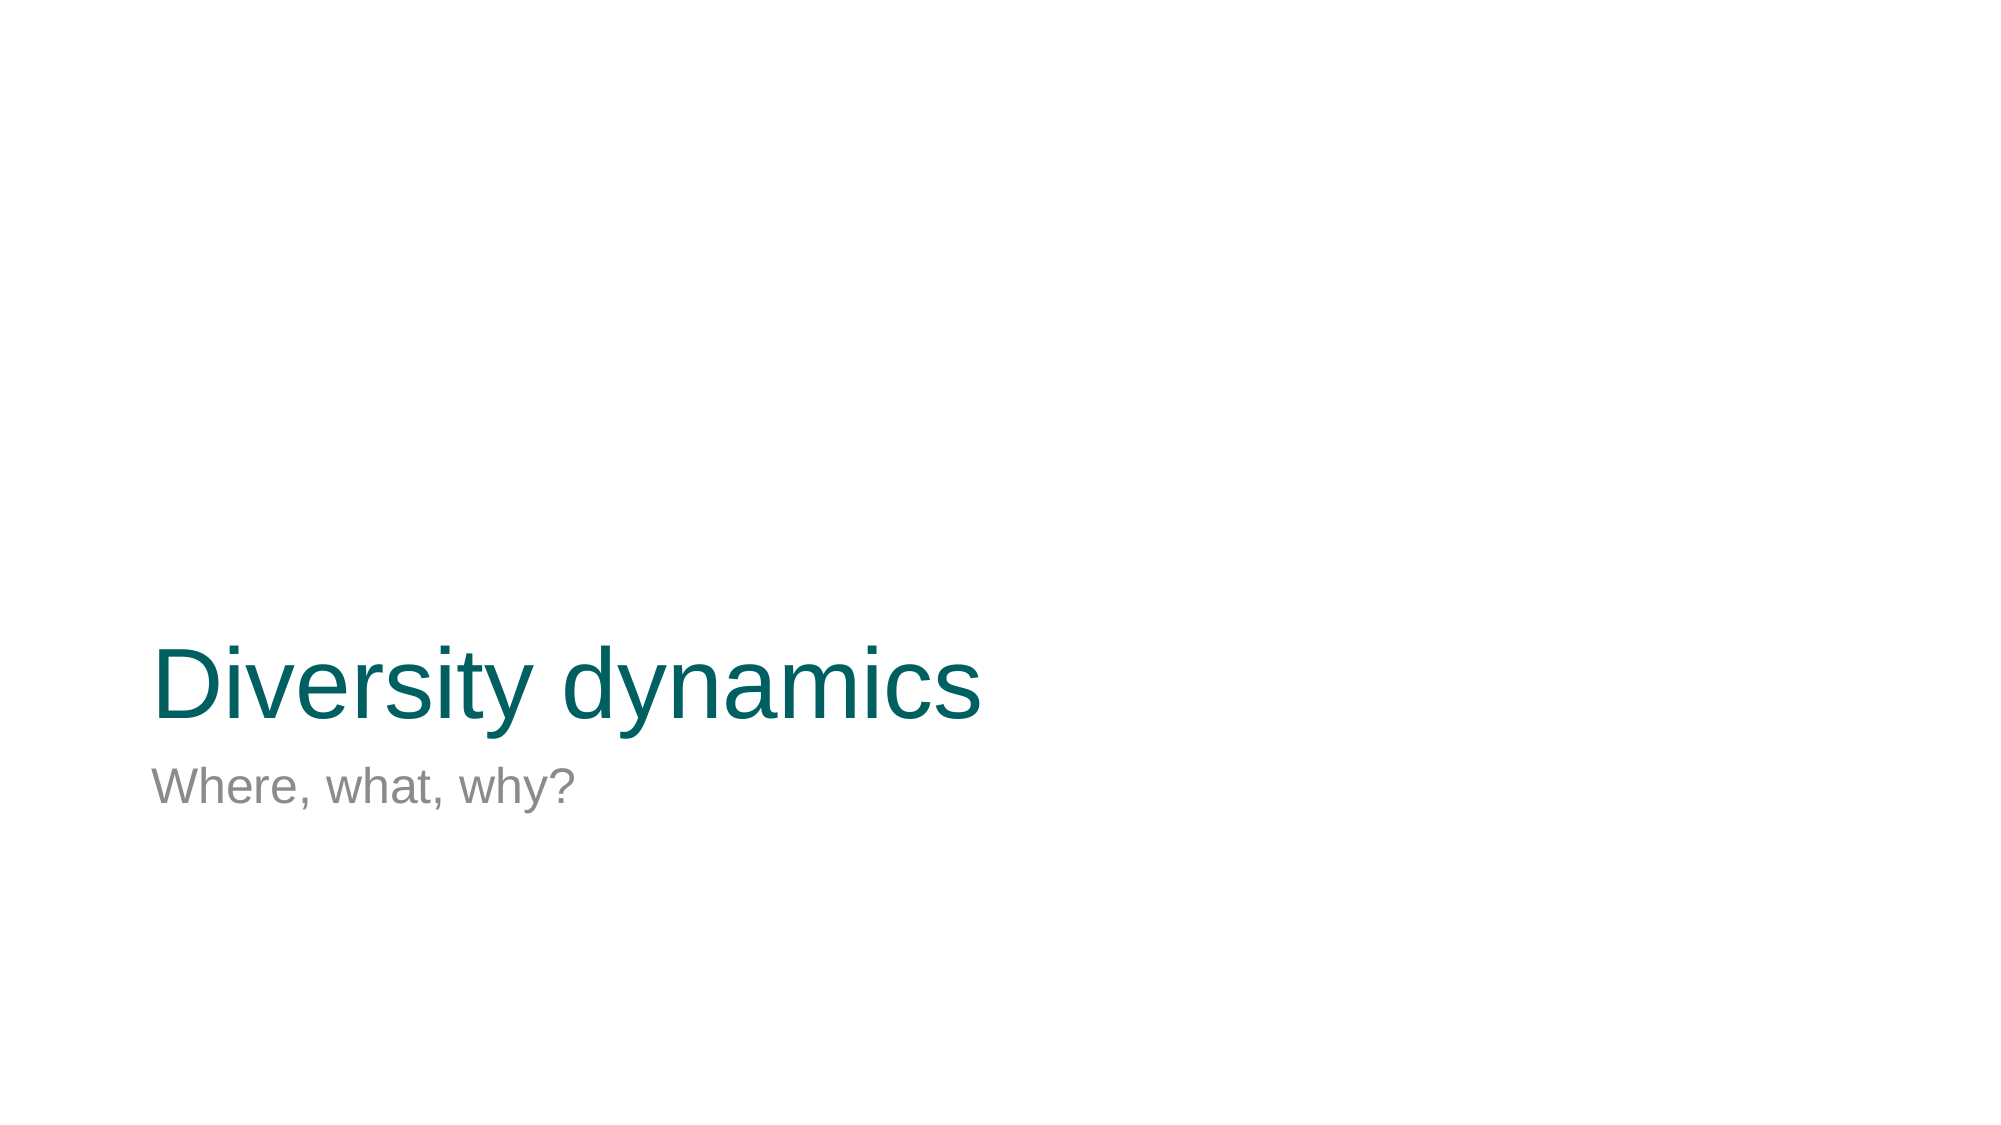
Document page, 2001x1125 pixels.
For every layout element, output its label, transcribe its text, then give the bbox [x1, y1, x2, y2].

list Where, what, why? [136, 752, 1861, 999]
title Diversity dynamics [136, 280, 1861, 748]
